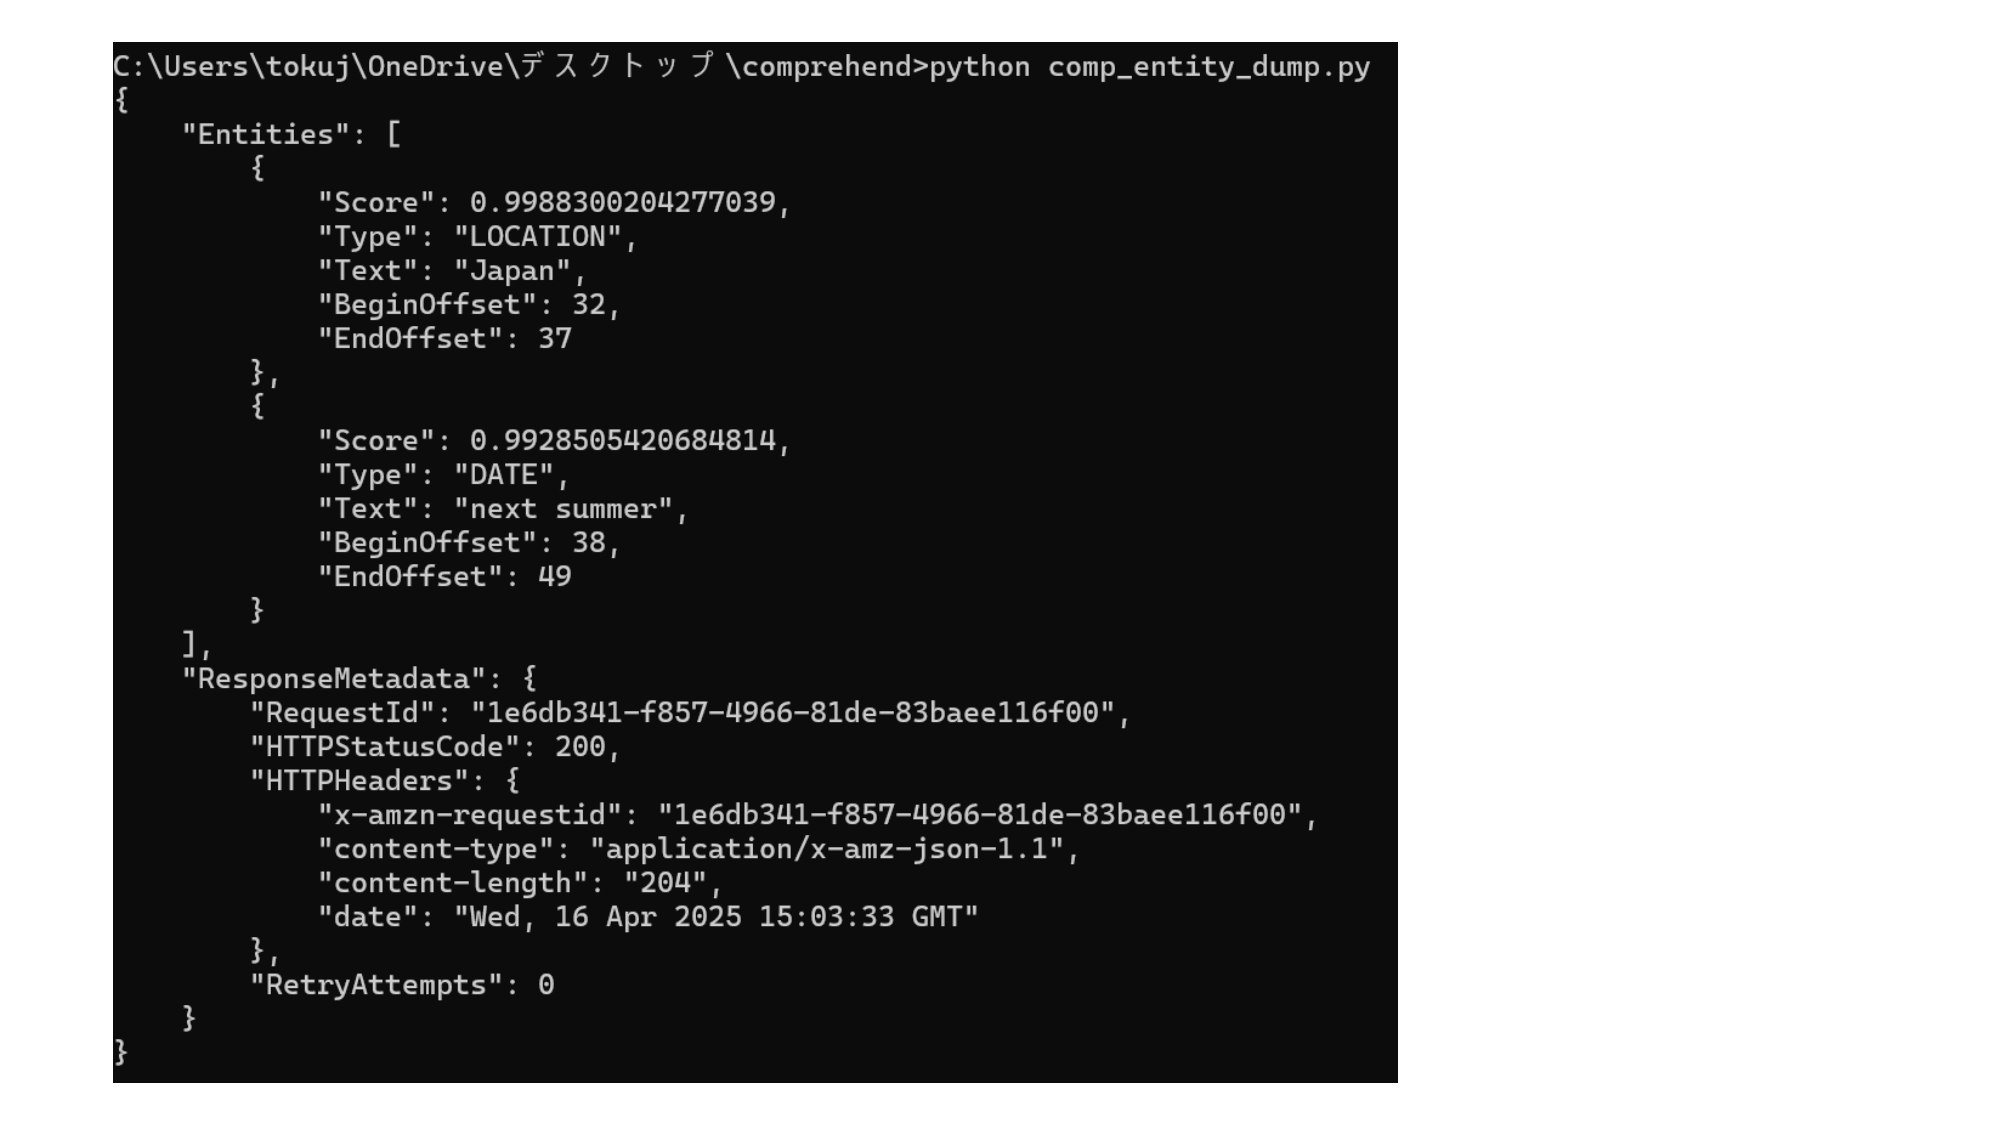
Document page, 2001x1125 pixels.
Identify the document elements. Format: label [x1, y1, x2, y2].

picture [113, 42, 1398, 1083]
